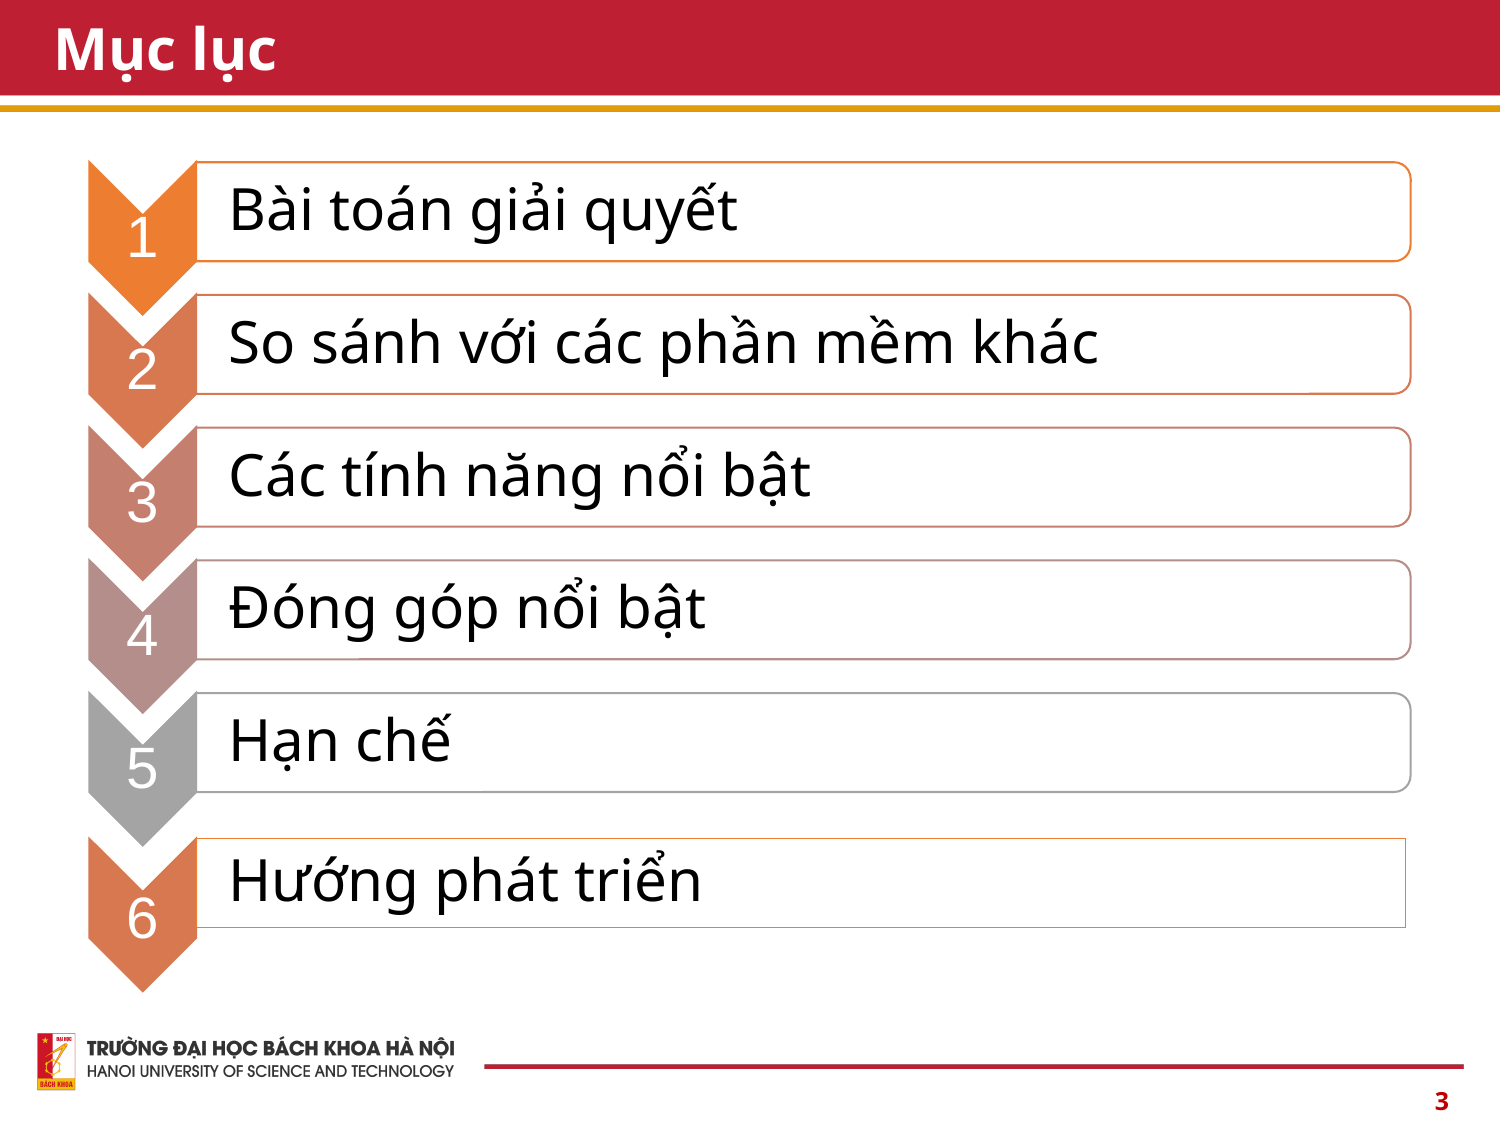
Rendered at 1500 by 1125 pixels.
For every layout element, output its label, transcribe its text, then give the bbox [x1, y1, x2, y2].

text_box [89, 162, 1411, 846]
title Mục lục [38, 12, 1462, 87]
text_box Hướng phát triển [196, 846, 1406, 928]
text_box 6 [89, 846, 197, 992]
slide_number 3 [1126, 1078, 1464, 1125]
picture [0, 0, 1500, 1125]
